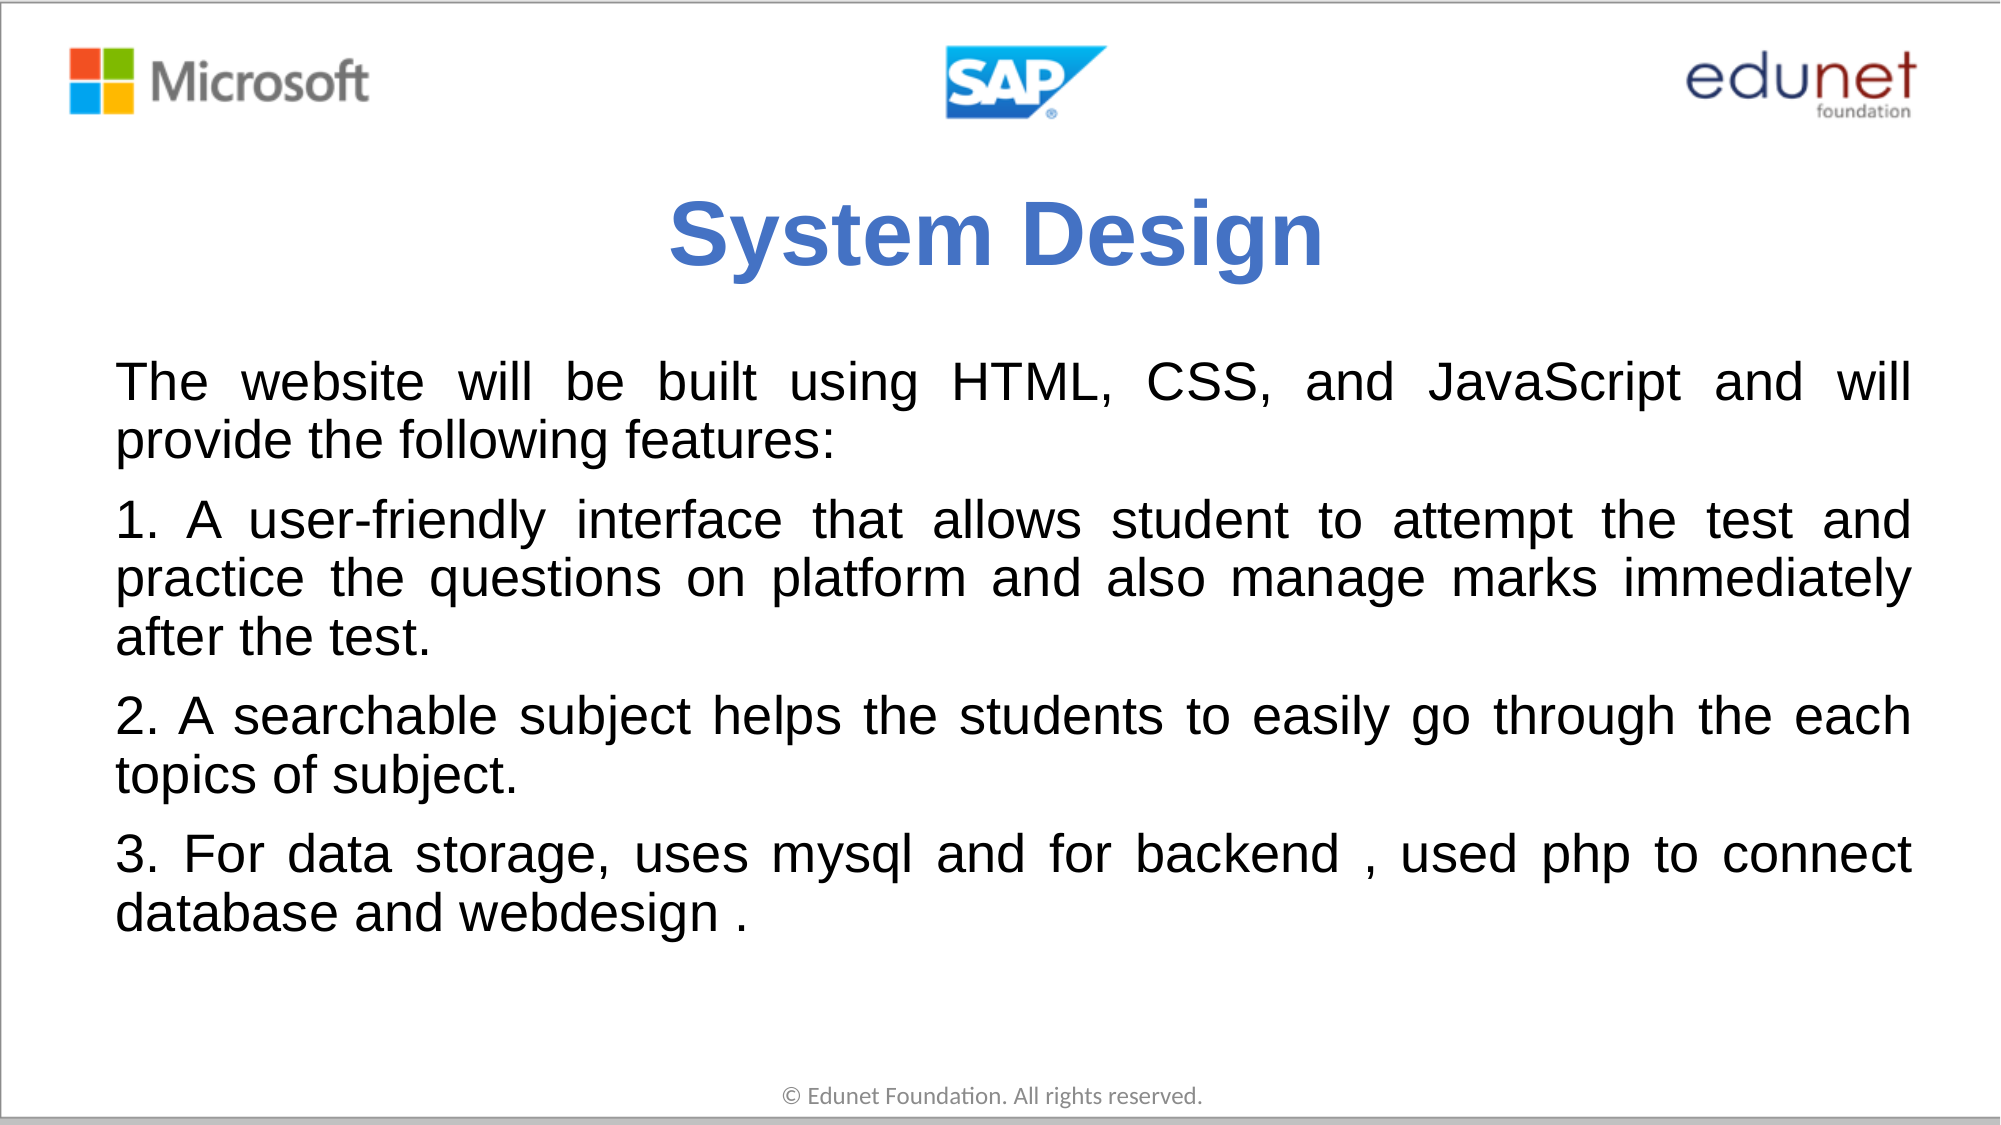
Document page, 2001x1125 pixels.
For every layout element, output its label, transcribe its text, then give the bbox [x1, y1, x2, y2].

footer © Edunet Foundation. All rights reserved. [655, 1065, 1331, 1125]
subtitle The website will be built using HTML, CSS, and JavaScript and will provide the following features: 1. A user-friendly interface that allows student to attempt the test and practice the questions on platform and also manage marks immediately after the test. 2. A searchable subject helps the students to easily go through the each topics of subject. 3. For data storage, uses mysql and for backend , used php to connect database and webdesign . [100, 346, 1931, 1063]
picture [0, 0, 2001, 1125]
title System Design [247, 158, 1748, 293]
